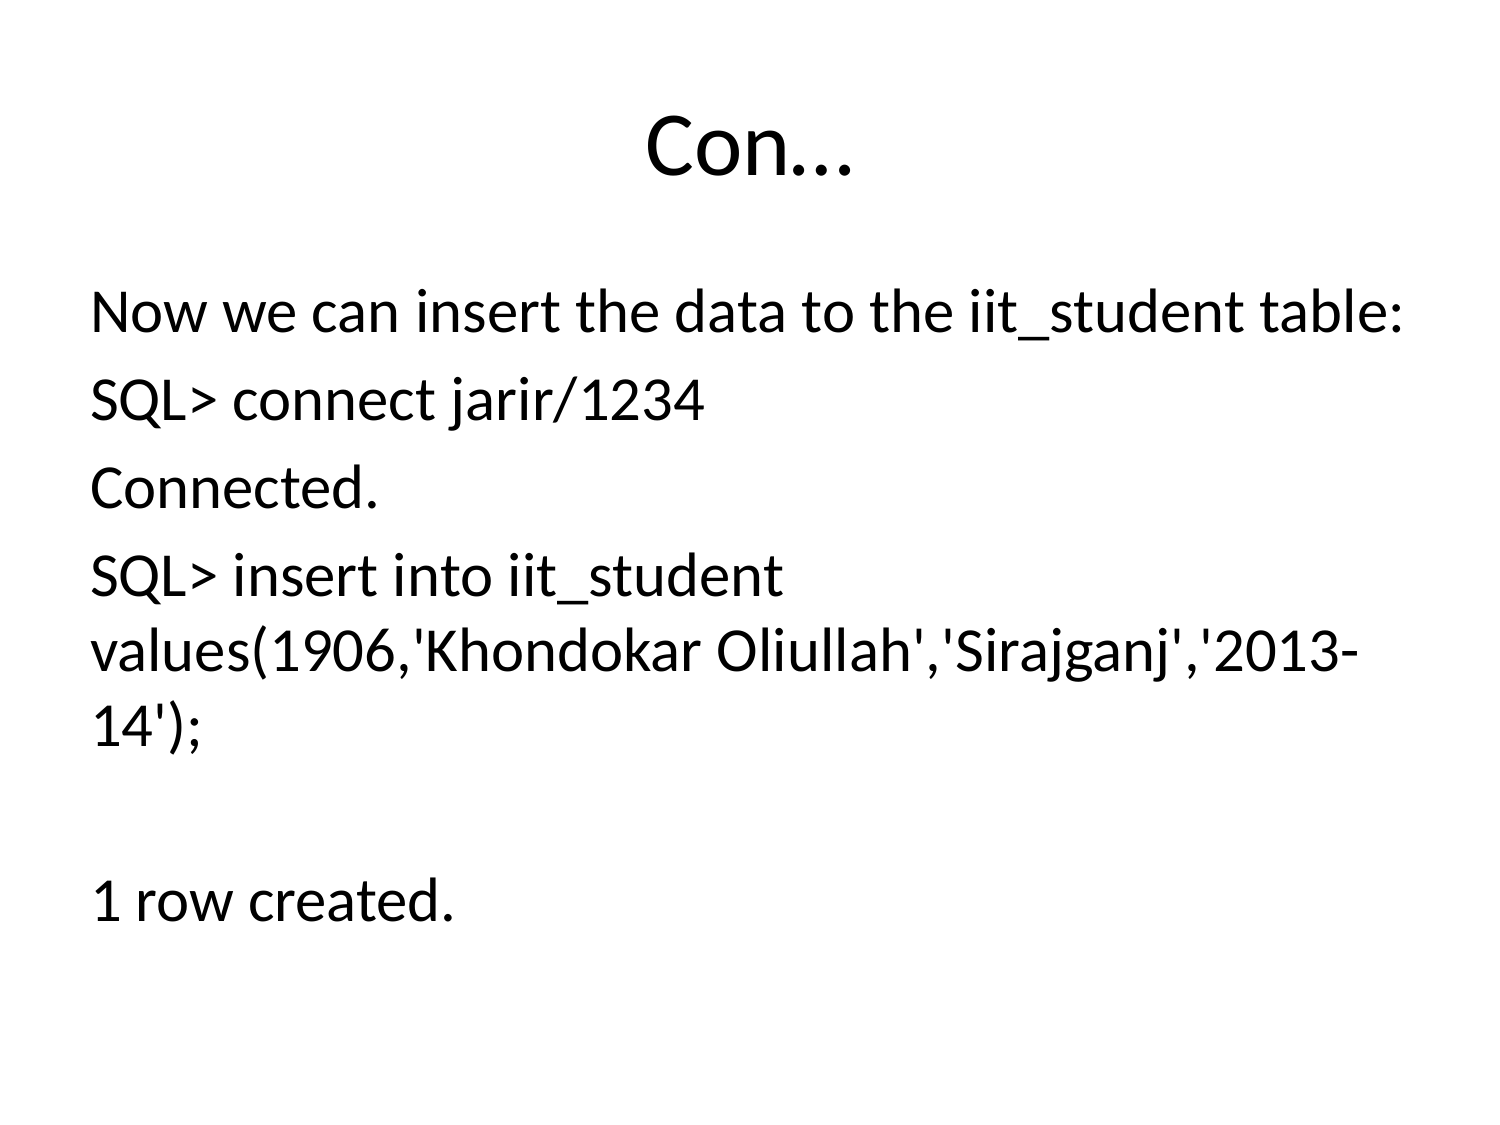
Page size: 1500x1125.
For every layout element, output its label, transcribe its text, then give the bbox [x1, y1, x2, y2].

title Con… [75, 45, 1425, 233]
list Now we can insert the data to the iit_student table: SQL> connect jarir/1234 Connected. SQL> insert into iit_student values(1906,'Khondokar Oliullah','Sirajganj','2013-14'); 1 row created. [75, 262, 1425, 1005]
